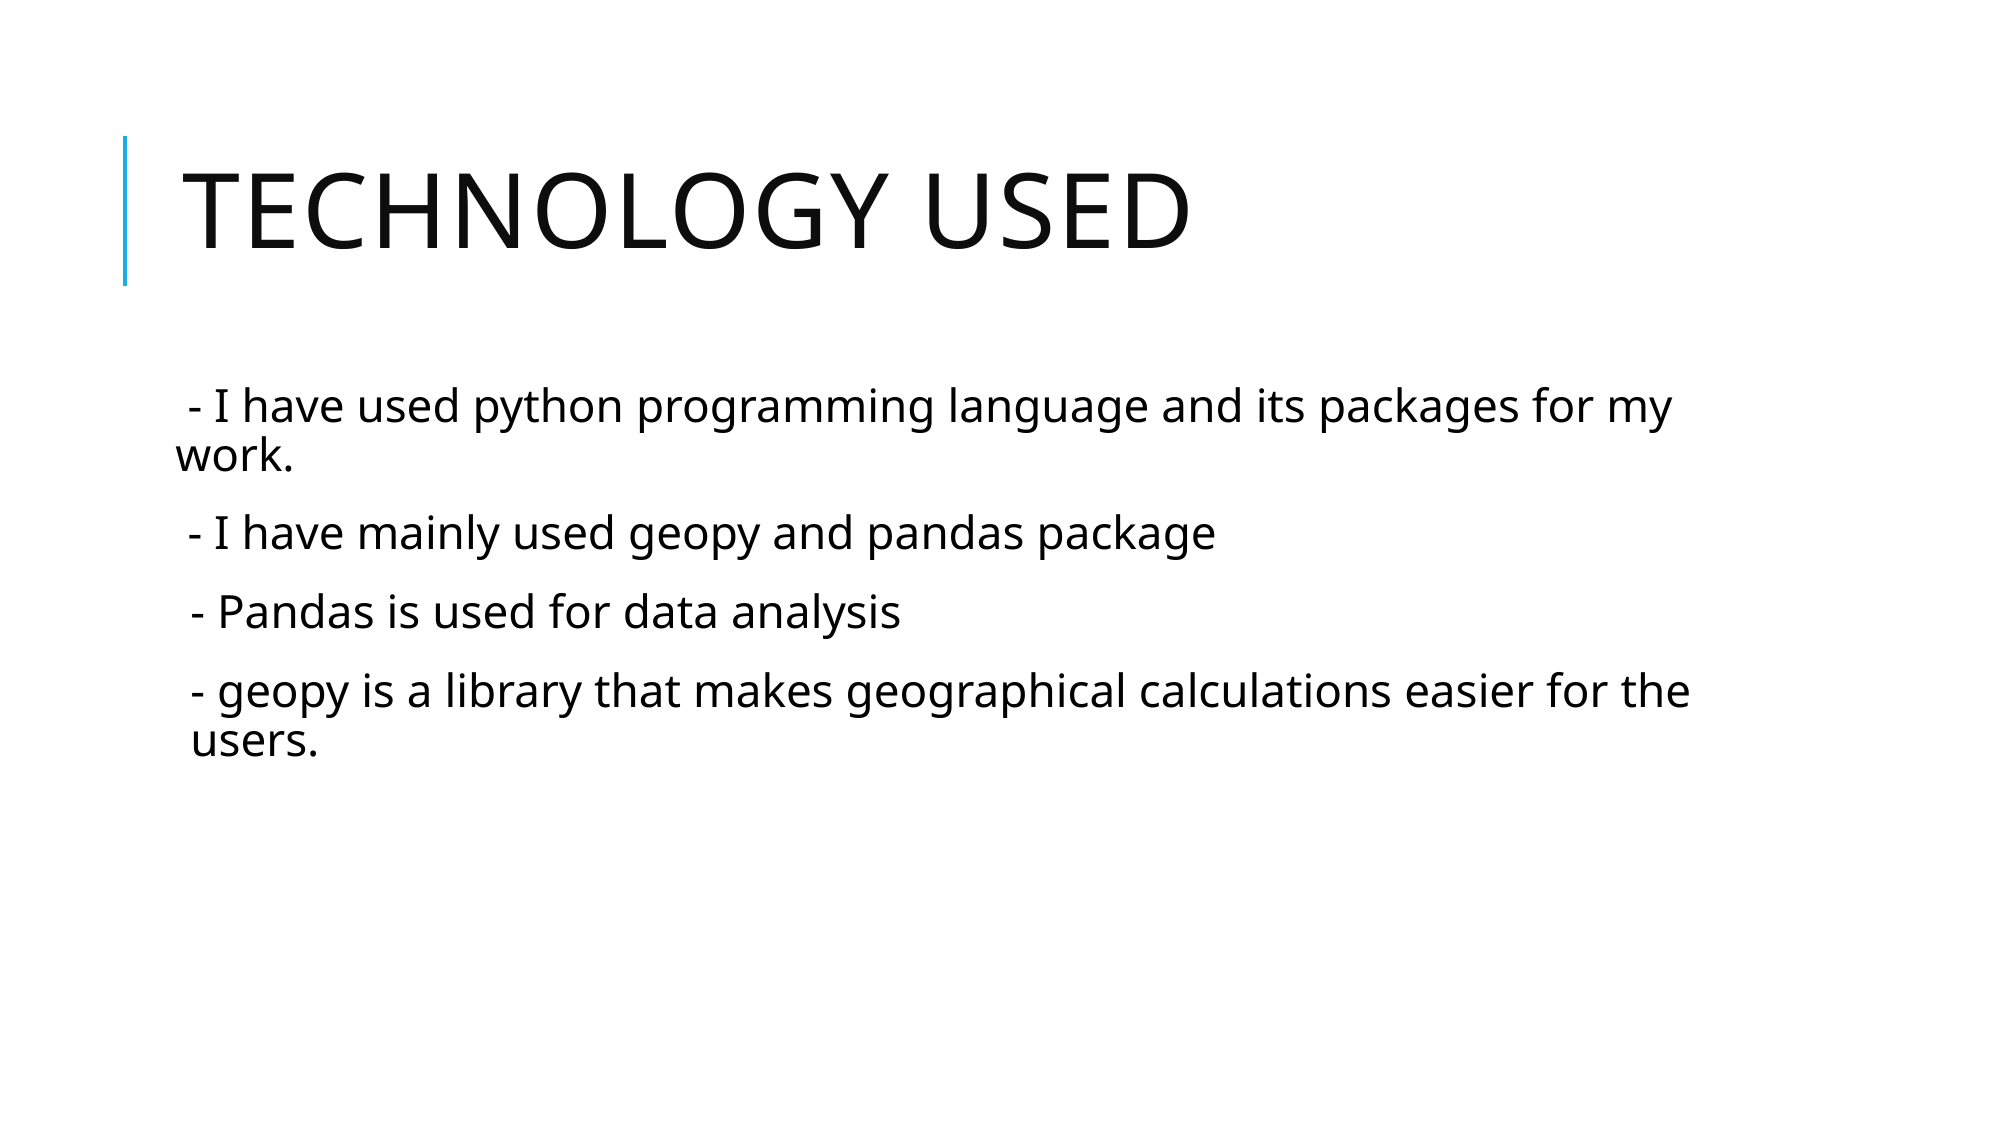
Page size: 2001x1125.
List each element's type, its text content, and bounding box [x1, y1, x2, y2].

list - I have used python programming language and its packages for my work. - I have mainly used geopy and pandas package - Pandas is used for data analysis - geopy is a library that makes geographical calculations easier for the users. [168, 375, 1763, 1035]
title Technology USED [168, 96, 1763, 342]
